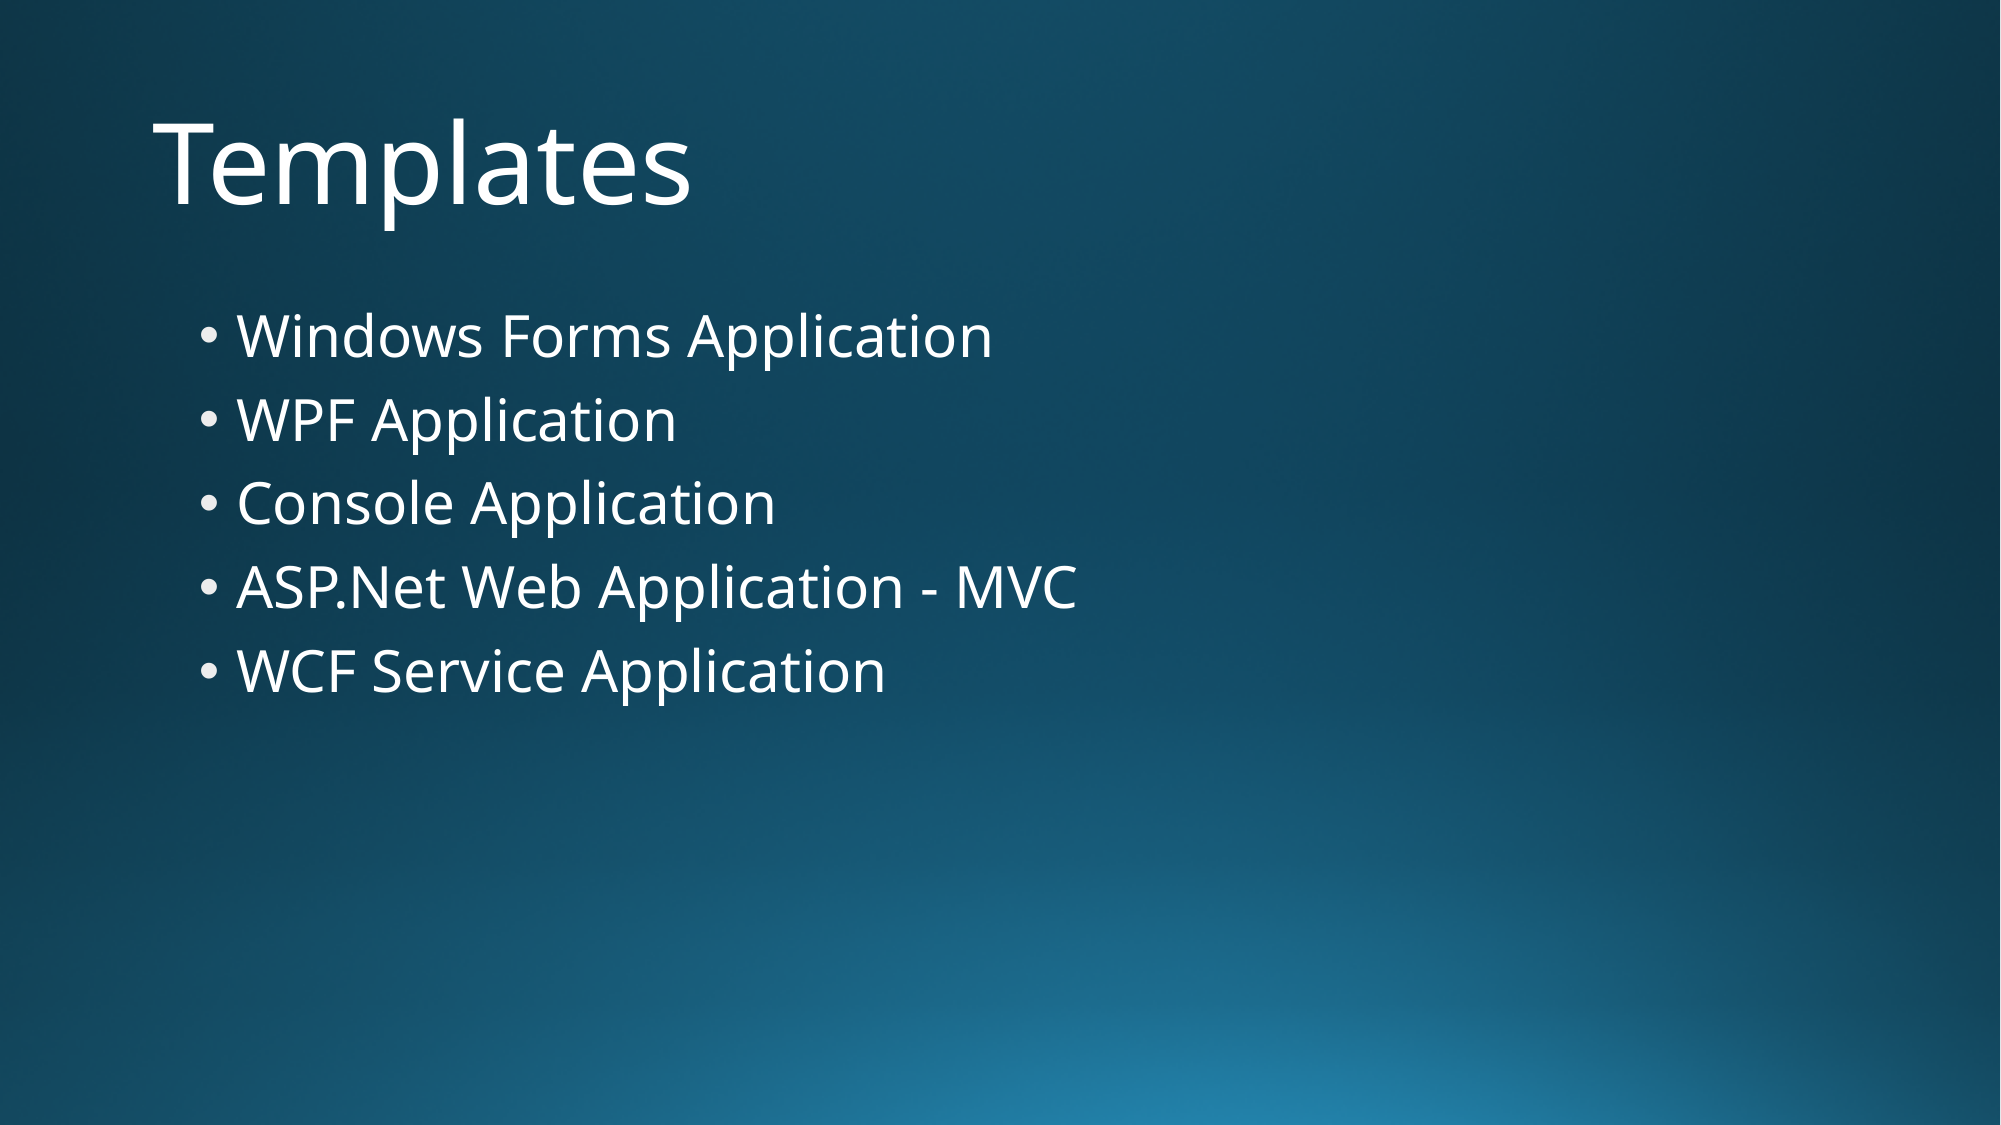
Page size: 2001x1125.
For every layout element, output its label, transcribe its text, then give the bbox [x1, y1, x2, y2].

list Windows Forms Application WPF Application Console Application ASP.Net Web Application - MVC WCF Service Application [183, 299, 1863, 1014]
picture [0, 0, 2001, 1125]
title Templates [137, 59, 1863, 278]
